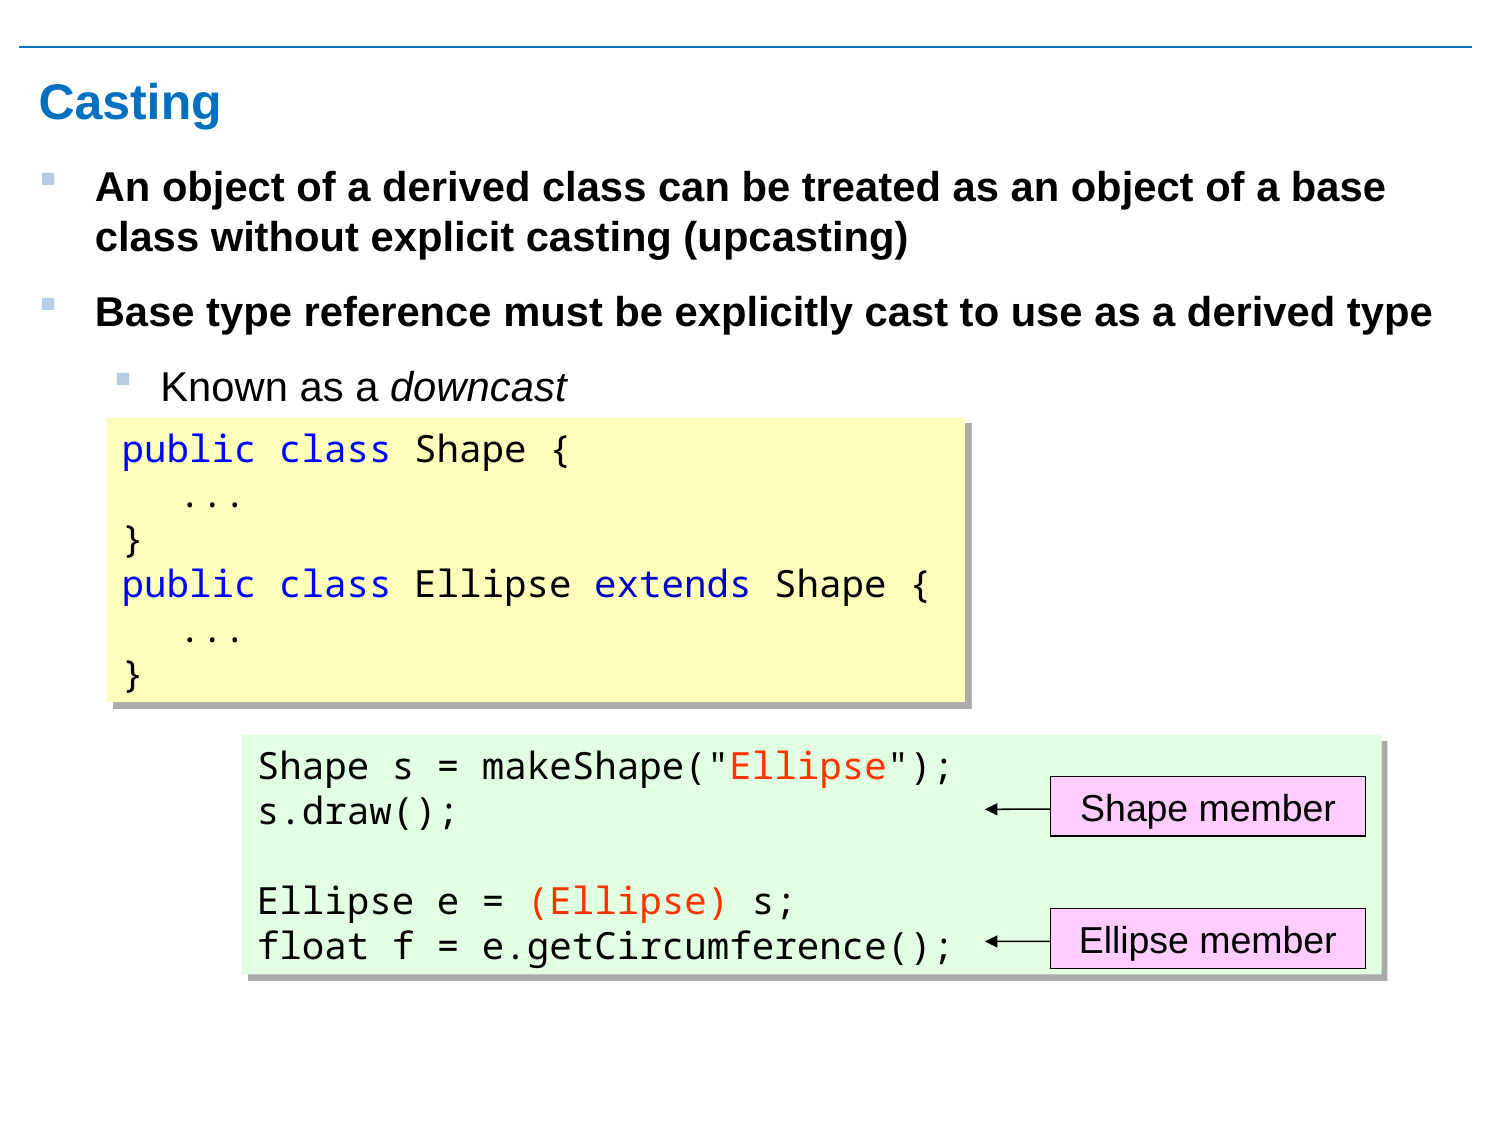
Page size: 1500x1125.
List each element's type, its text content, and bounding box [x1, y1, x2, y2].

text_box [984, 803, 1051, 816]
text_box [984, 935, 1051, 948]
text_box Ellipse member [1050, 908, 1366, 969]
title Casting [23, 58, 1465, 141]
text_box public class Shape { ... } public class Ellipse extends Shape { ... } [106, 417, 965, 703]
text_box Shape s = makeShape("Ellipse"); s.draw(); Ellipse e = (Ellipse) s; float f = e.getCircumference(); [241, 734, 1382, 975]
list An object of a derived class can be treated as an object of a base class without explicit casting (upcasting) Base type reference must be explicitly cast to use as a derived type Known as a downcast [23, 152, 1465, 1009]
text_box Shape member [1050, 776, 1366, 836]
